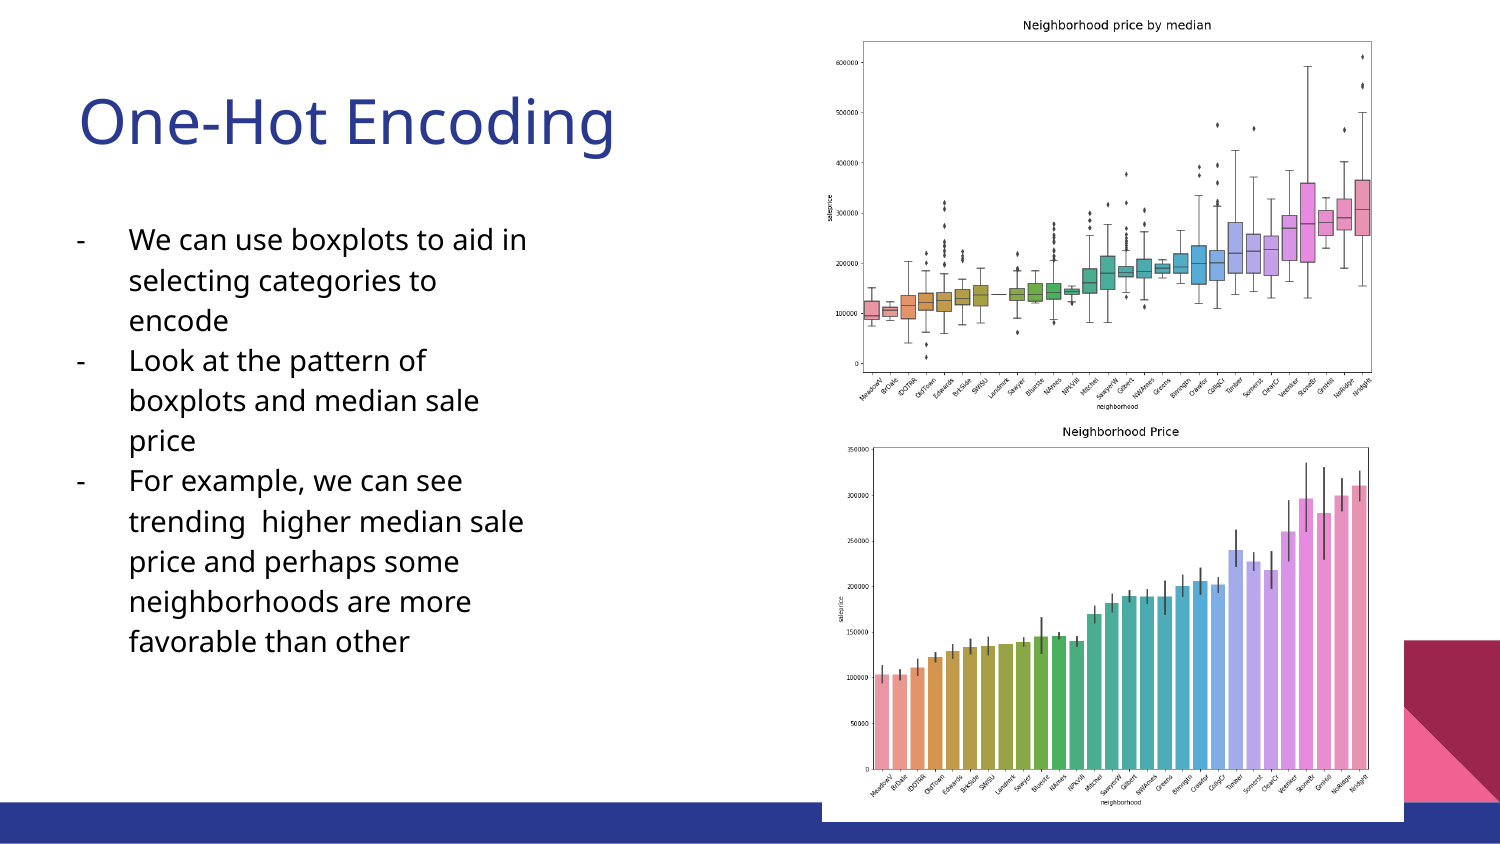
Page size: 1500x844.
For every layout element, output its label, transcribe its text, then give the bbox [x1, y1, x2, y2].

list We can use boxplots to aid in selecting categories to encode Look at the pattern of boxplots and median sale price For example, we can see trending higher median sale price and perhaps some neighborhoods are more favorable than other [38, 201, 556, 762]
title One-Hot Encoding [63, 67, 795, 167]
picture [800, 12, 1426, 421]
picture [822, 423, 1404, 822]
